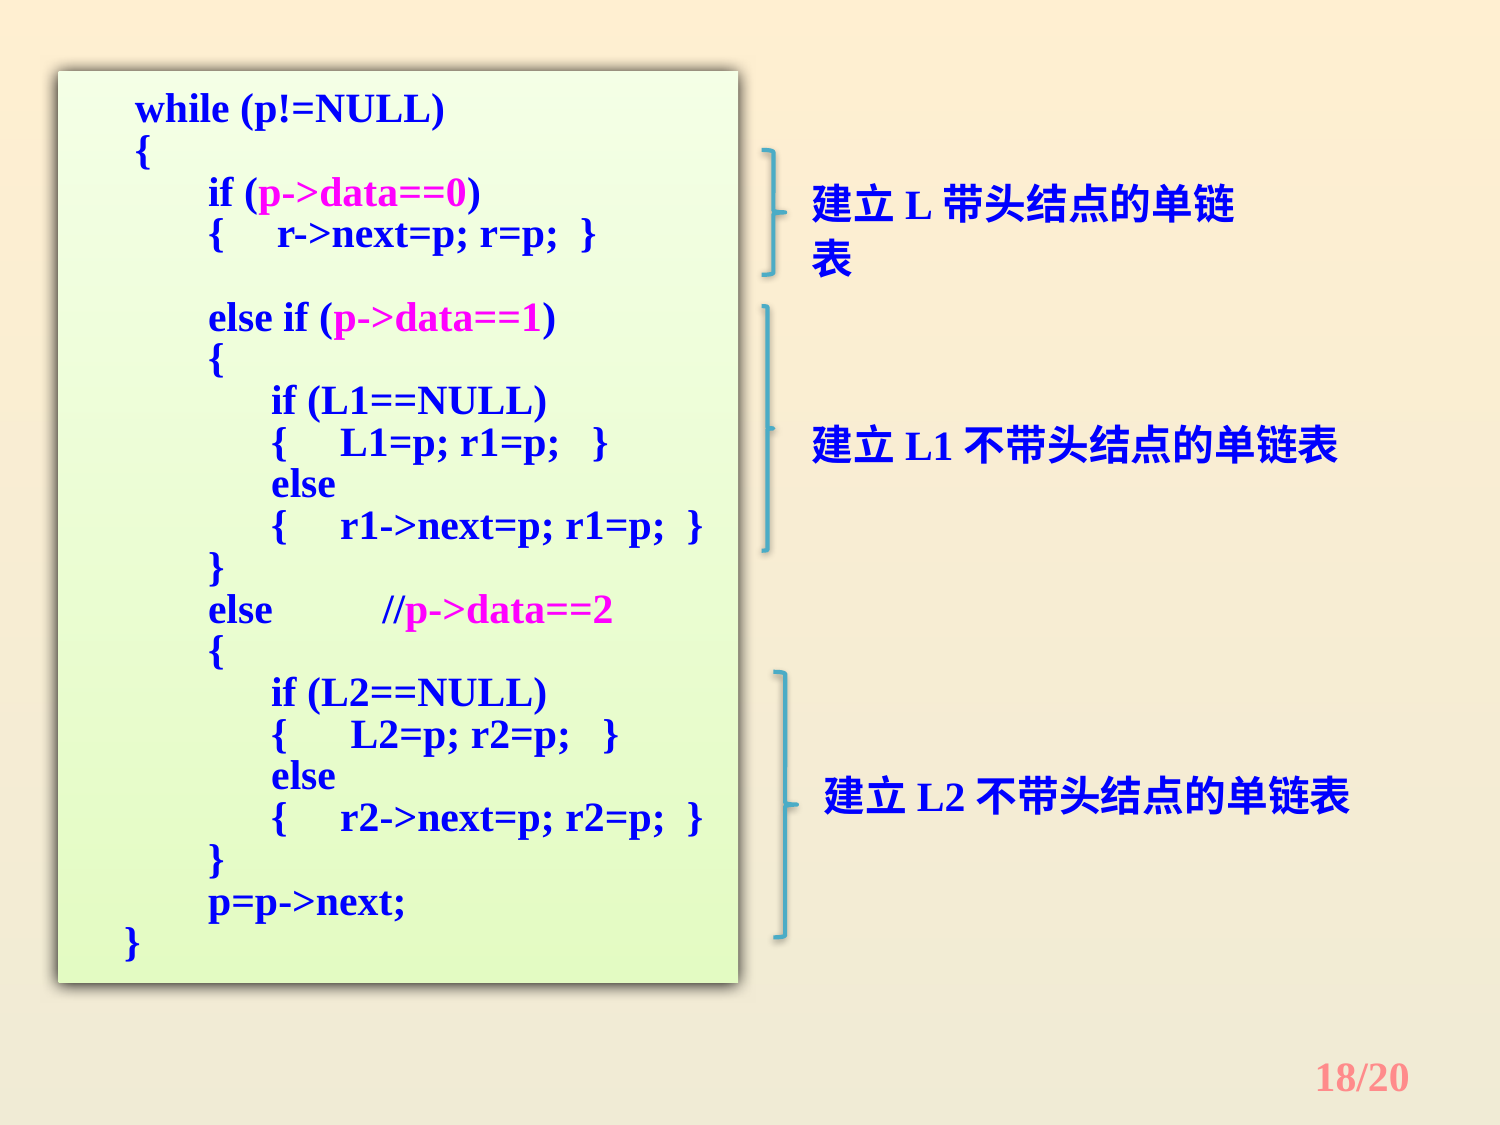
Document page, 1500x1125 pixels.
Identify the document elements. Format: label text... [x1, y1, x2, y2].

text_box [761, 305, 1383, 551]
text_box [761, 149, 1278, 276]
slide_number 18/20 [1074, 1042, 1425, 1103]
text_box while (p!=NULL) { if (p->data==0) { r->next=p; r=p; } else if (p->data==1) { if (L1==NULL) { L1=p; r1=p; } else { r1->next=p; r1=p; } } else //p->data==2 { if (L2==NULL) { L2=p; r2=p; } else { r2->next=p; r2=p; } } p=p->next; } [58, 71, 739, 983]
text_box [773, 671, 1407, 938]
